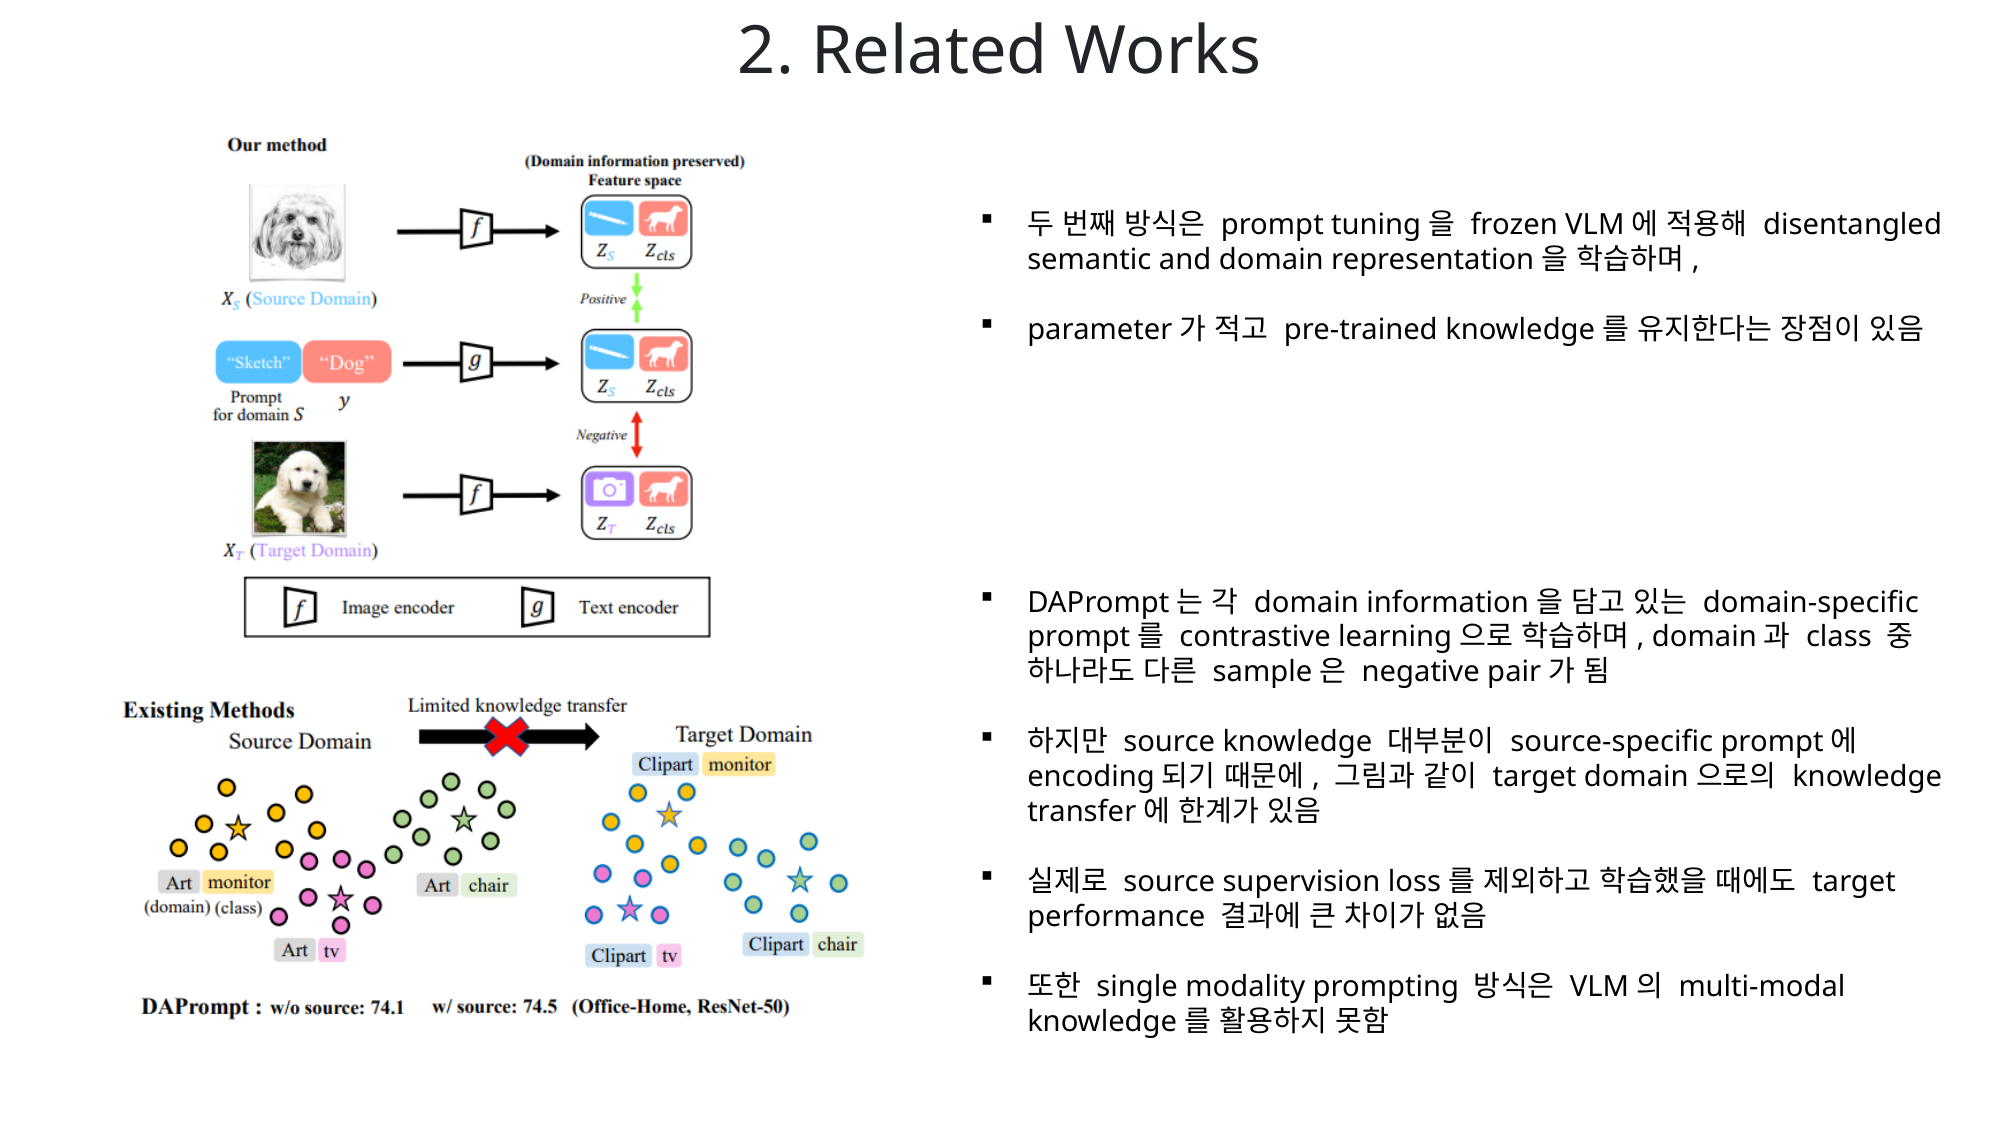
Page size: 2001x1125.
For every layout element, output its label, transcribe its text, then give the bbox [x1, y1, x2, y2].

picture [104, 683, 890, 1029]
text_box DAPrompt는 각 domain information을 담고 있는 domain-specific prompt를 contrastive learning으로 학습하며, domain과 class 중 하나라도 다른 sample은 negative pair가 됨 하지만 source knowledge 대부분이 source-specific prompt에 encoding되기 때문에, 그림과 같이 target domain으로의 knowledge transfer에 한계가 있음 실제로 source supervision loss를 제외하고 학습했을 때에도 target performance 결과에 큰 차이가 없음 또한 single modality prompting 방식은 VLM의 multi-modal knowledge를 활용하지 못함 [965, 575, 1984, 1045]
picture [178, 132, 759, 648]
text_box 두 번째 방식은 prompt tuning을 frozen VLM에 적용해 disentangled semantic and domain representation을 학습하며, parameter가 적고 pre-trained knowledge를 유지한다는 장점이 있음 [965, 197, 1984, 353]
text_box 2. Related Works [197, 0, 1803, 95]
